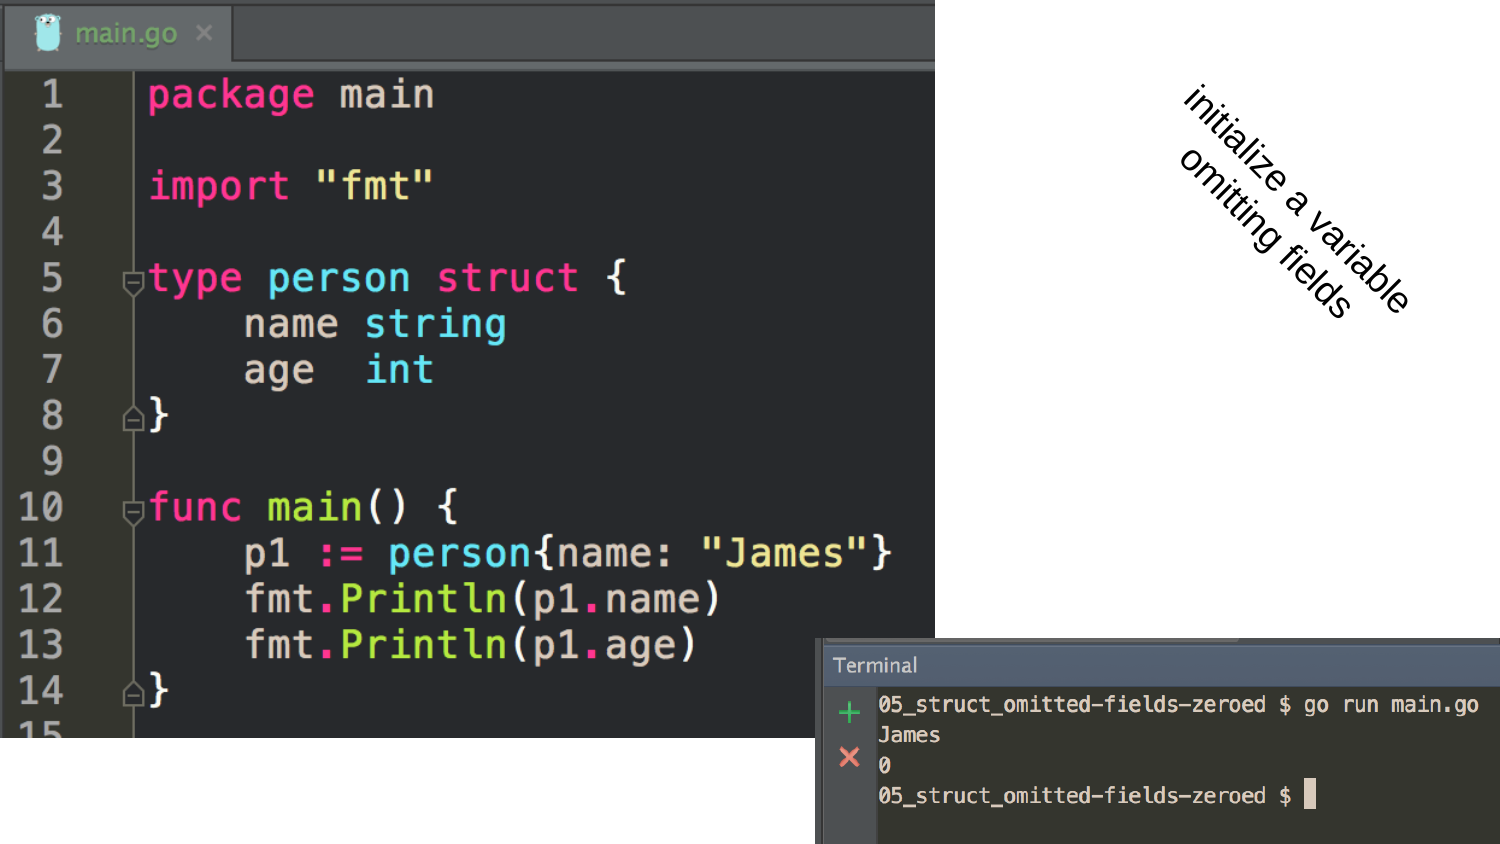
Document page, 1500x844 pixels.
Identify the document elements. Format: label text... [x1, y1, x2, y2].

picture [0, 0, 1500, 844]
text_box initialize a variable omitting fields [1061, 0, 1500, 439]
